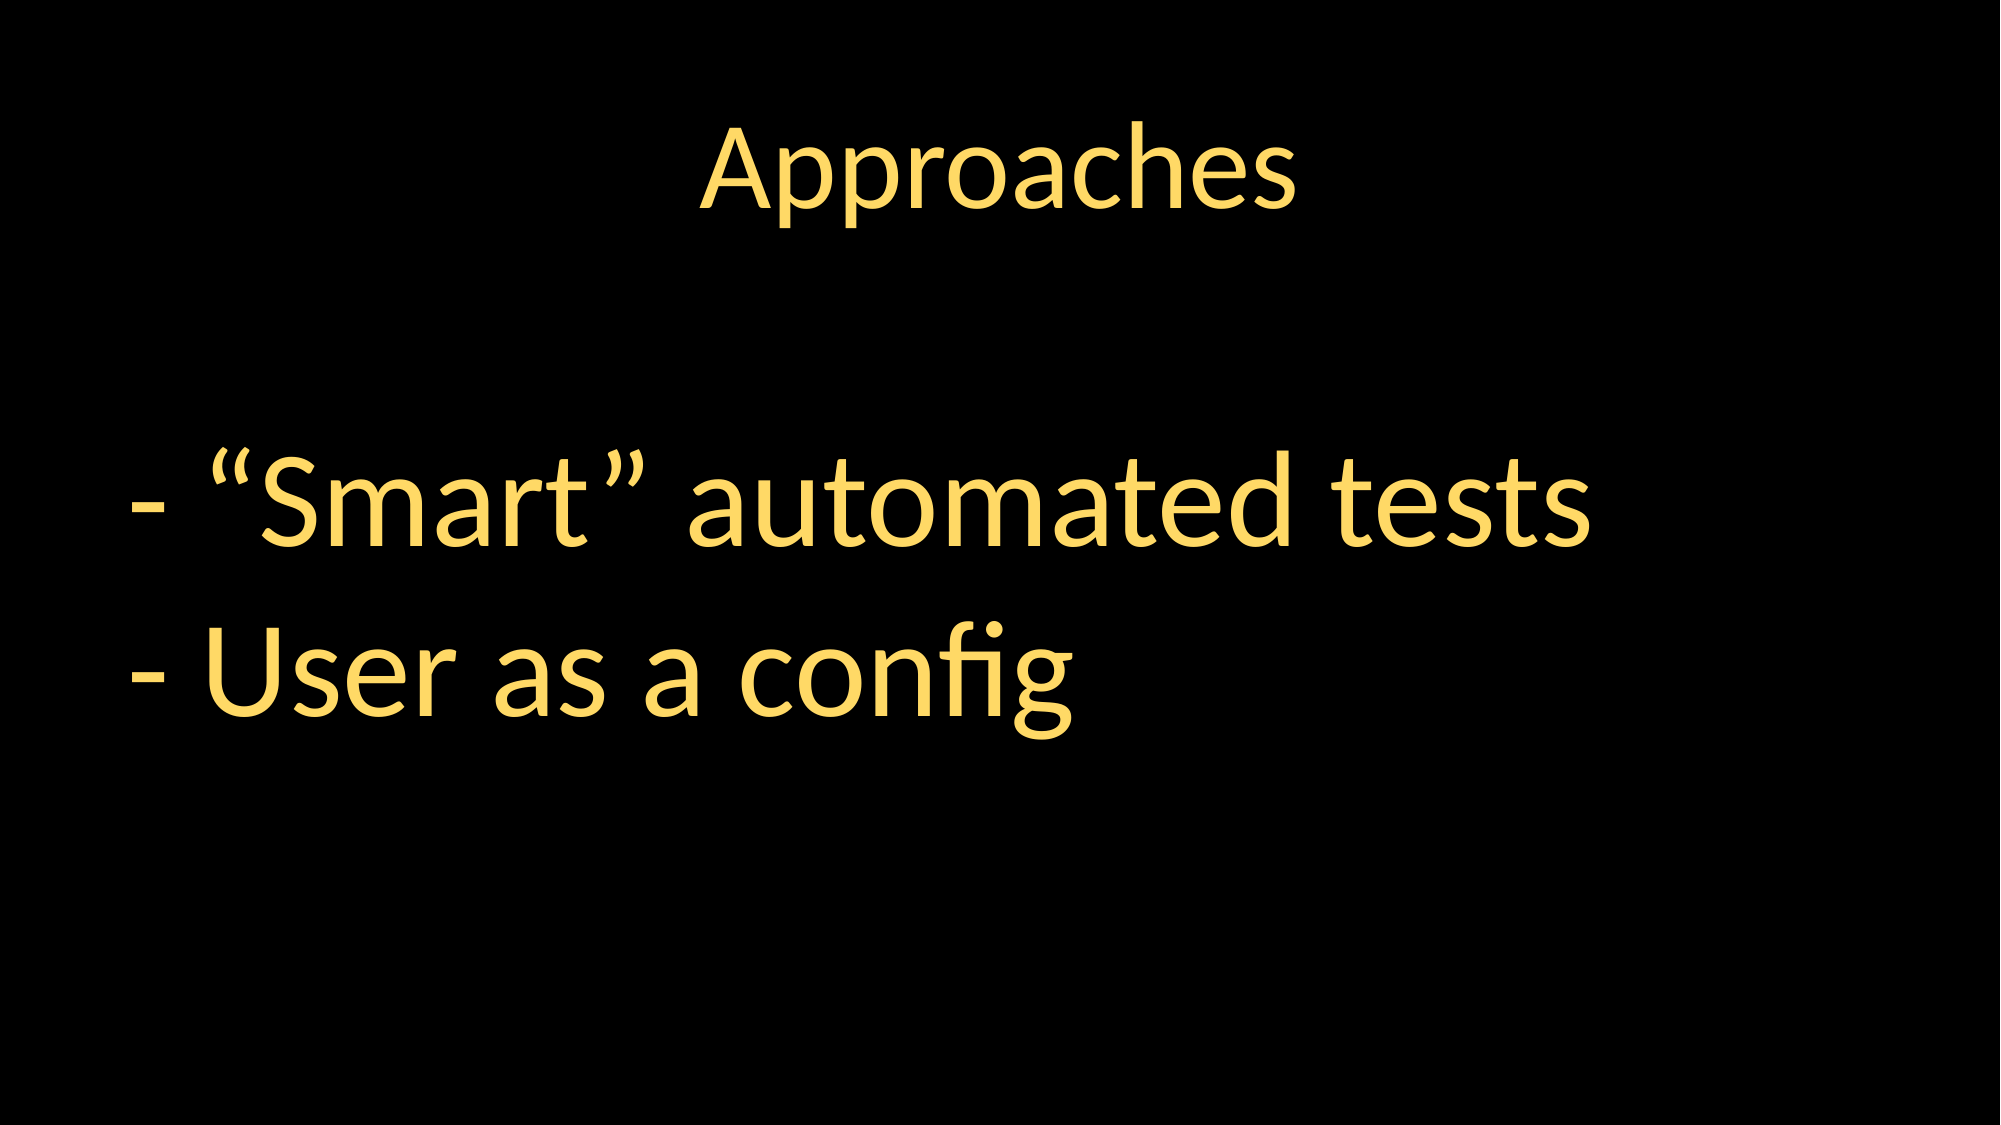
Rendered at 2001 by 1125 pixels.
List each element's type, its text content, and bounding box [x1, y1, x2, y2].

title Approaches [137, 59, 1863, 278]
list - “Smart” automated tests - User as a config [112, 420, 1846, 1005]
